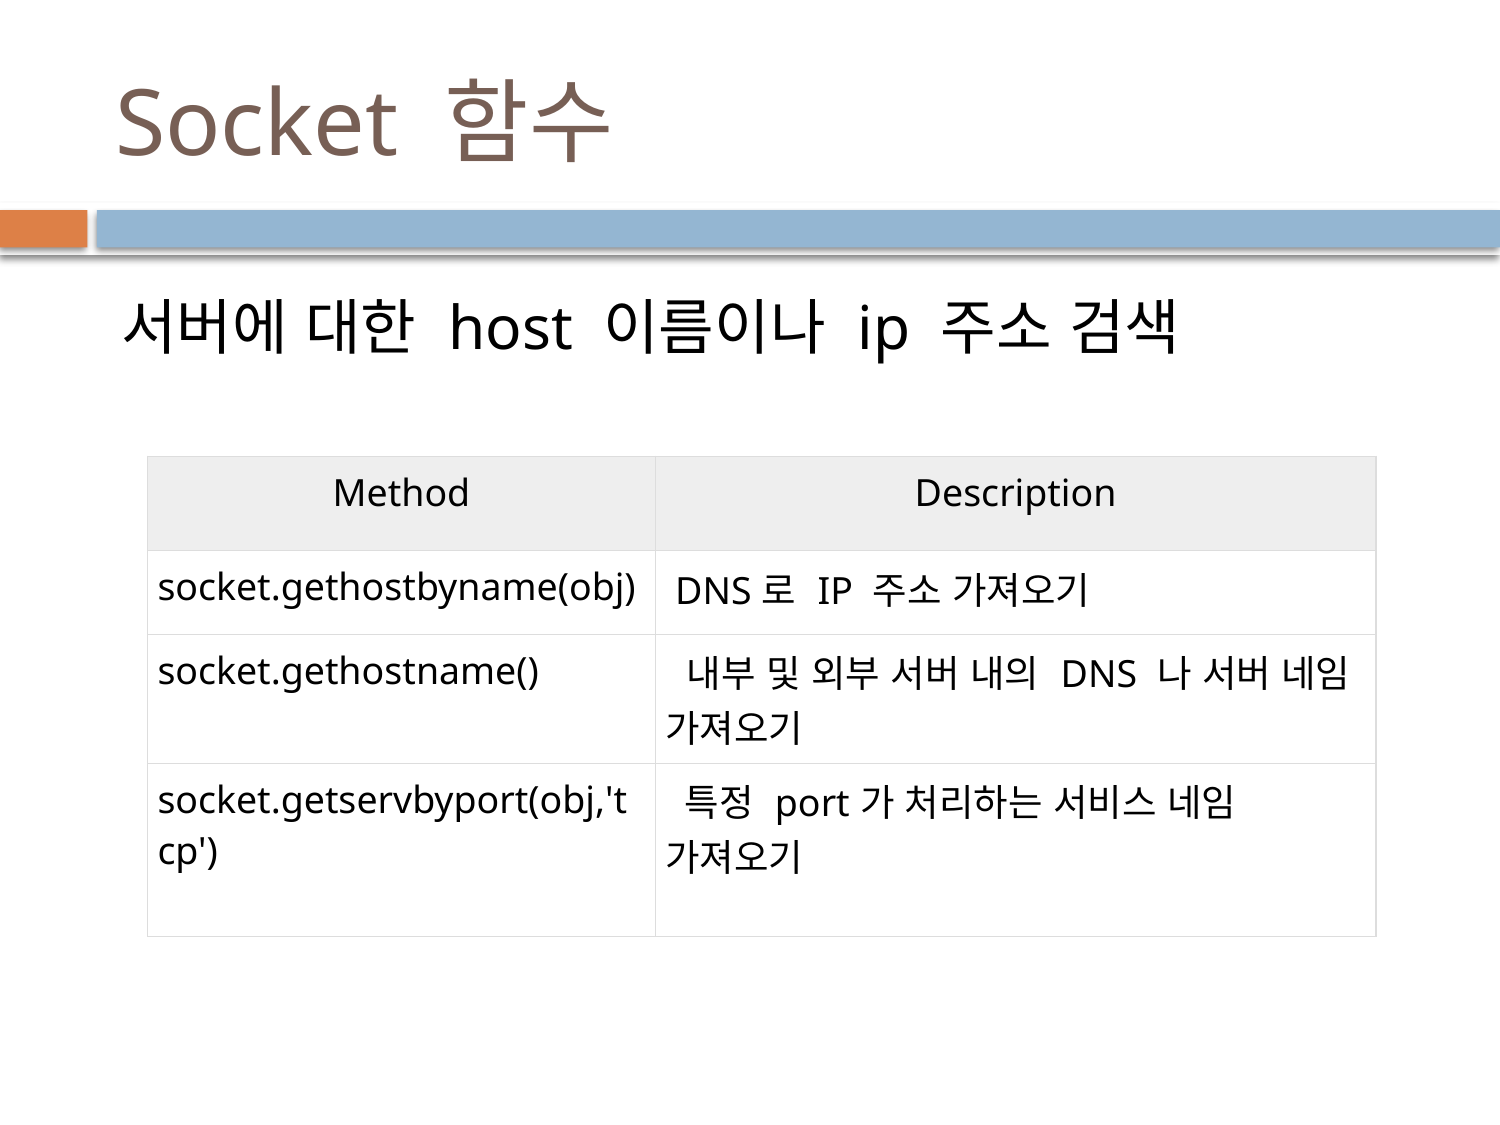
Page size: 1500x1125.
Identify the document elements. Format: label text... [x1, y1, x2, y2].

table_cell 내부 및 외부 서버 내의 DNS 나 서버 네임 가져오기 [656, 635, 1375, 763]
table_cell 특정 port가 처리하는 서비스 네임 가져오기 [656, 764, 1375, 936]
table_cell socket.getservbyport(obj,'tcp') [148, 764, 655, 936]
table_cell DNS로 IP 주소 가져오기 [656, 551, 1375, 634]
table_header Description [656, 457, 1375, 550]
table_cell socket.gethostname() [148, 635, 655, 763]
list 서버에 대한 host 이름이나 ip 주소 검색 [75, 267, 1425, 480]
table_cell socket.gethostbyname(obj) [148, 551, 655, 634]
table_header Method [148, 457, 655, 550]
title Socket 함수 [100, 37, 1438, 200]
